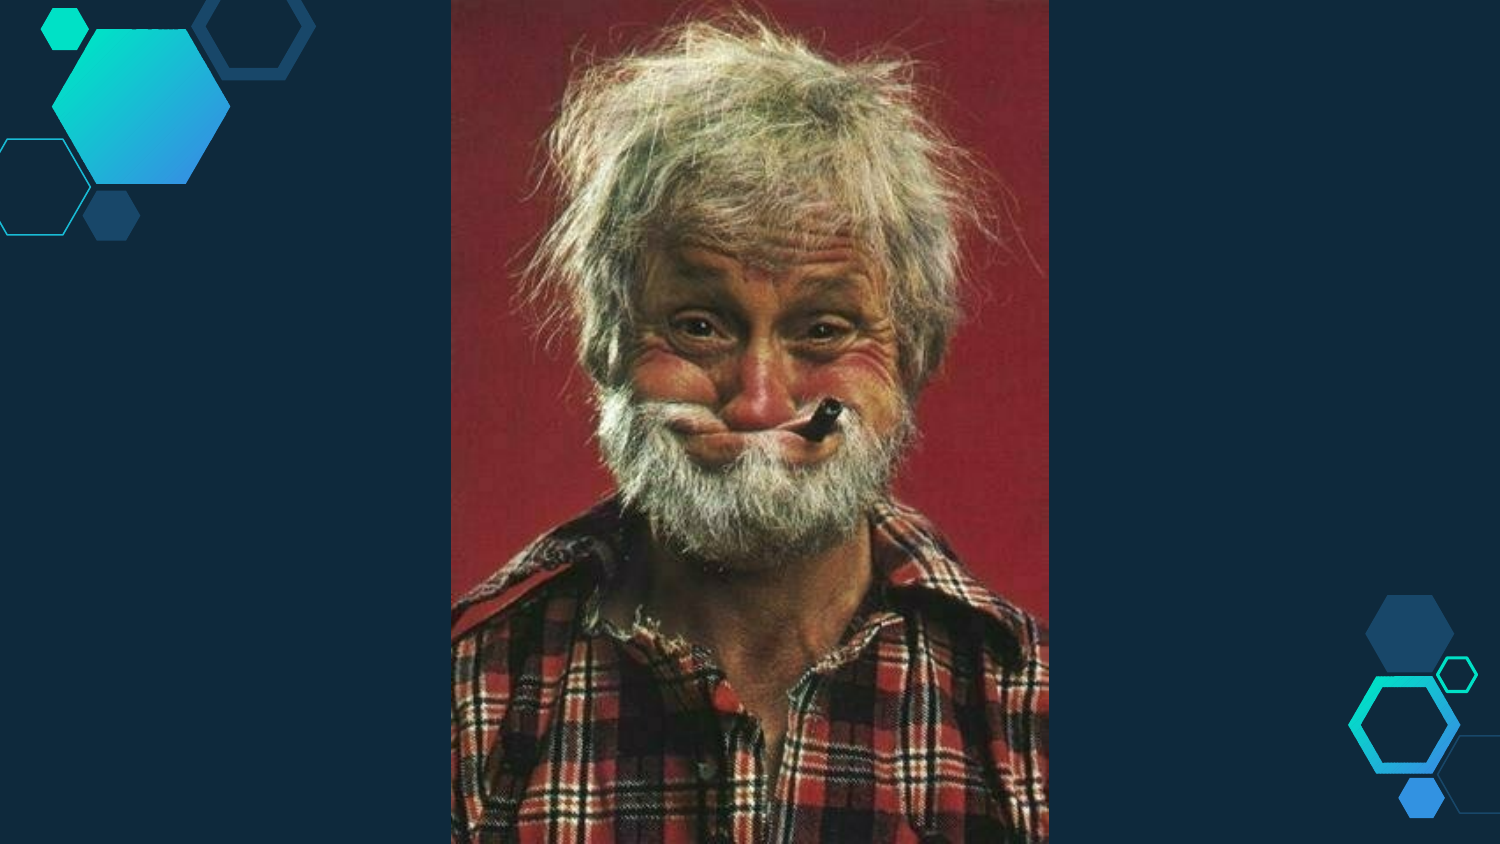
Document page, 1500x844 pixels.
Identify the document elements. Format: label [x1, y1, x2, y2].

picture [450, 0, 1049, 844]
